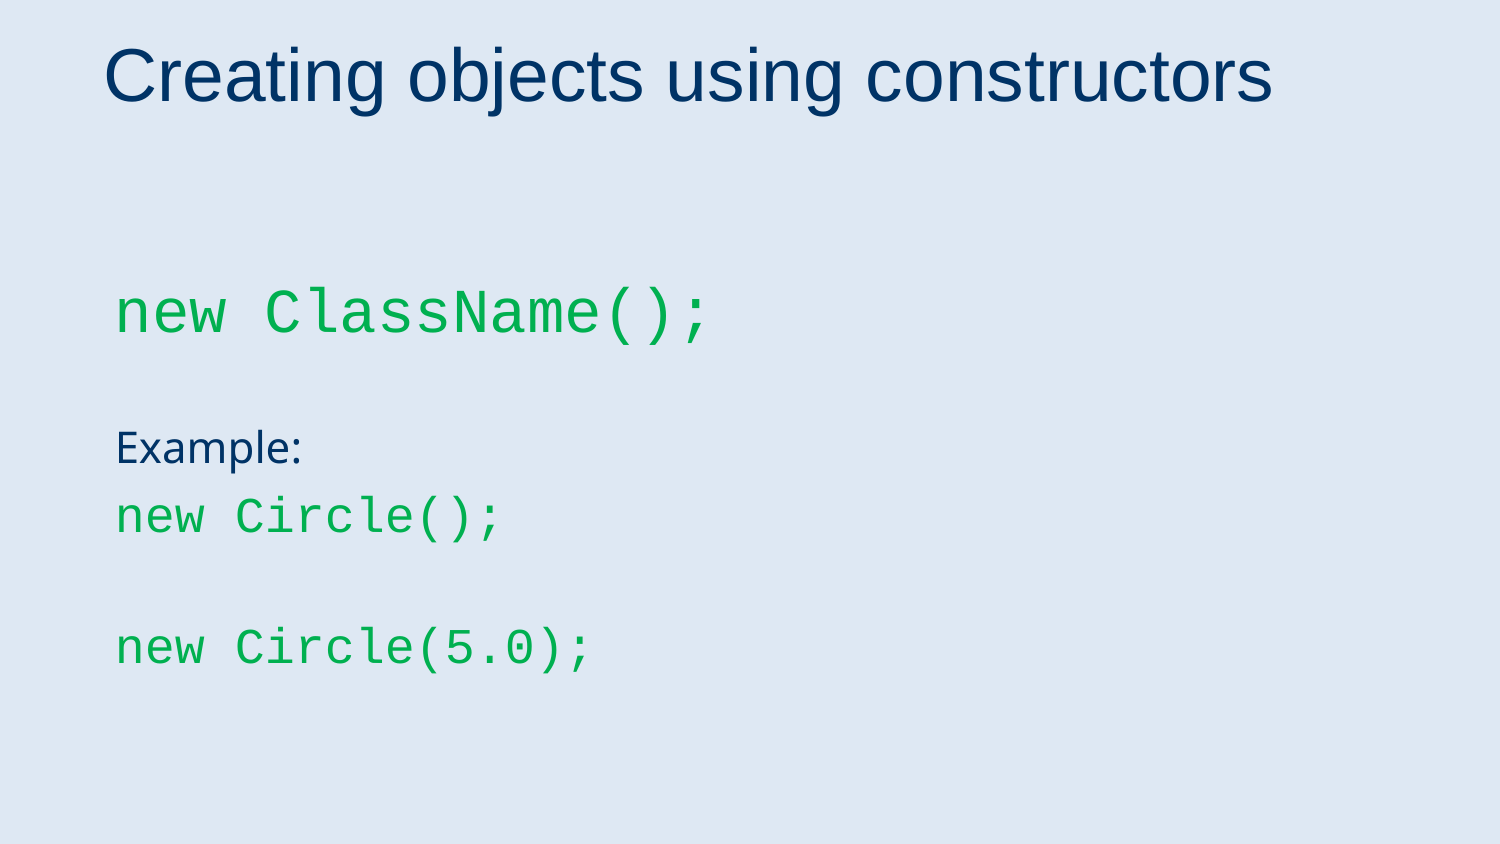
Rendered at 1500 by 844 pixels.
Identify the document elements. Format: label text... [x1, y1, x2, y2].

text_box new ClassName(); Example: new Circle(); new Circle(5.0); [99, 262, 1425, 785]
title Creating objects using constructors [88, 29, 1365, 153]
